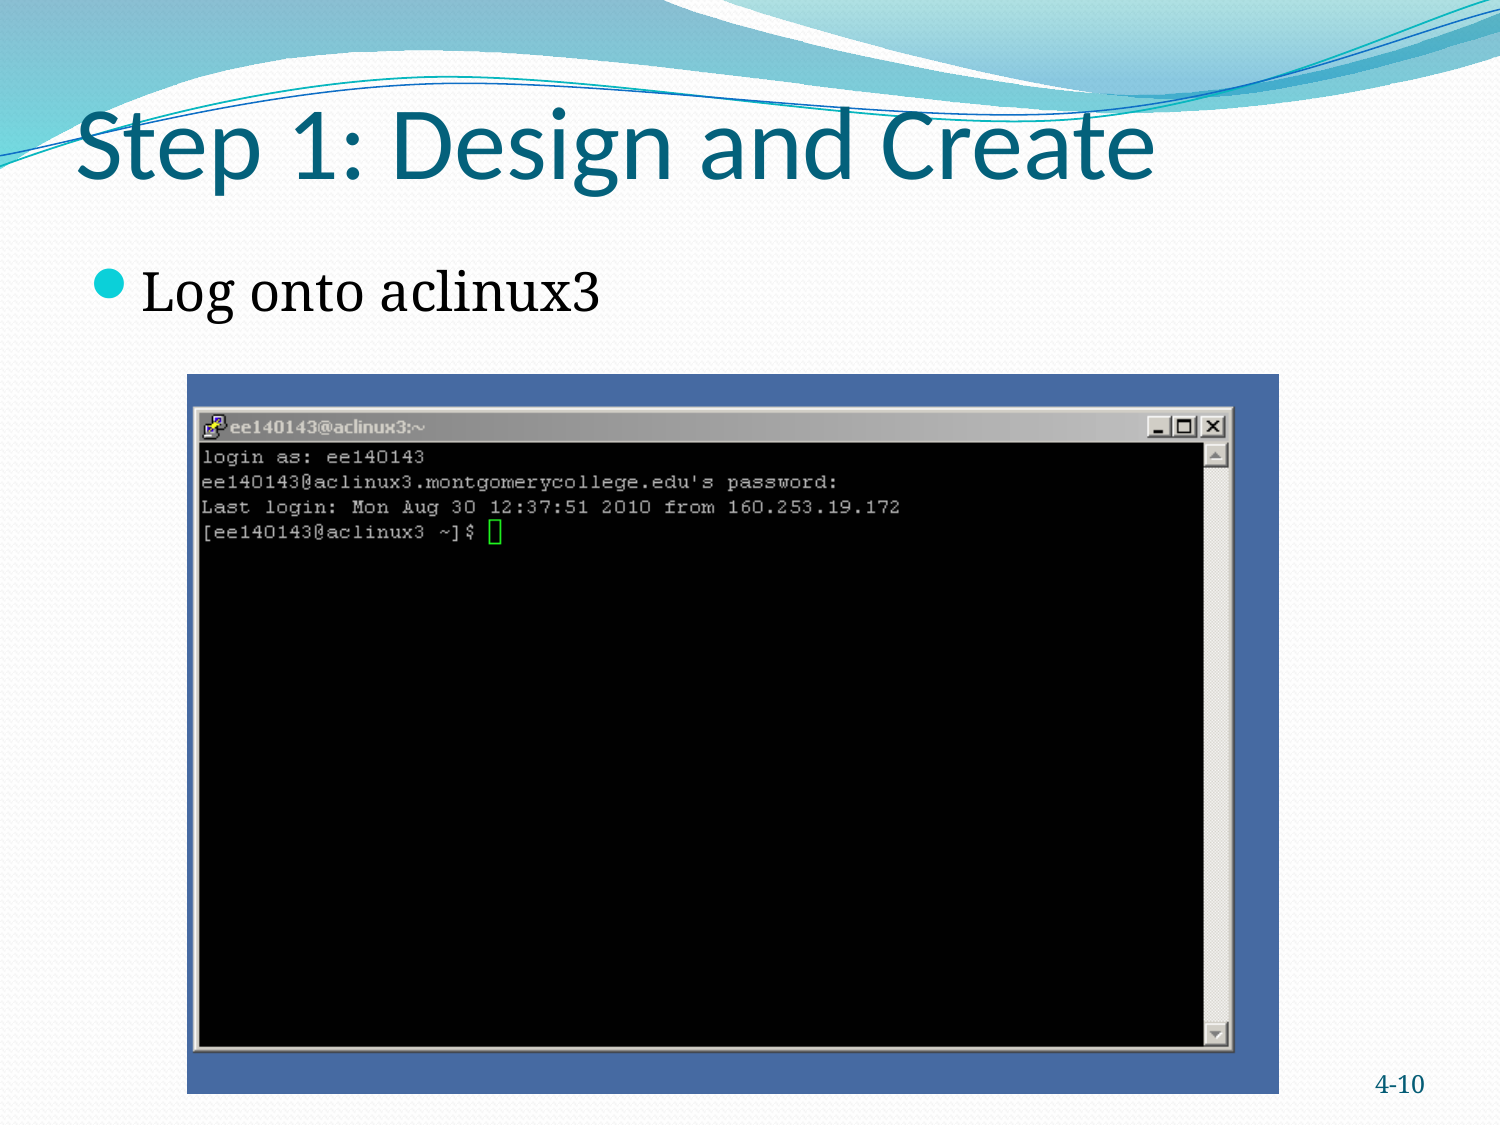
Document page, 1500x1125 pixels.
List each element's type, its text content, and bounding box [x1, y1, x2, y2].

list Log onto aclinux3 [75, 249, 1425, 1038]
title Step 1: Design and Create [75, 12, 1438, 200]
picture [187, 374, 1279, 1094]
slide_number 4-10 [1299, 1042, 1425, 1103]
